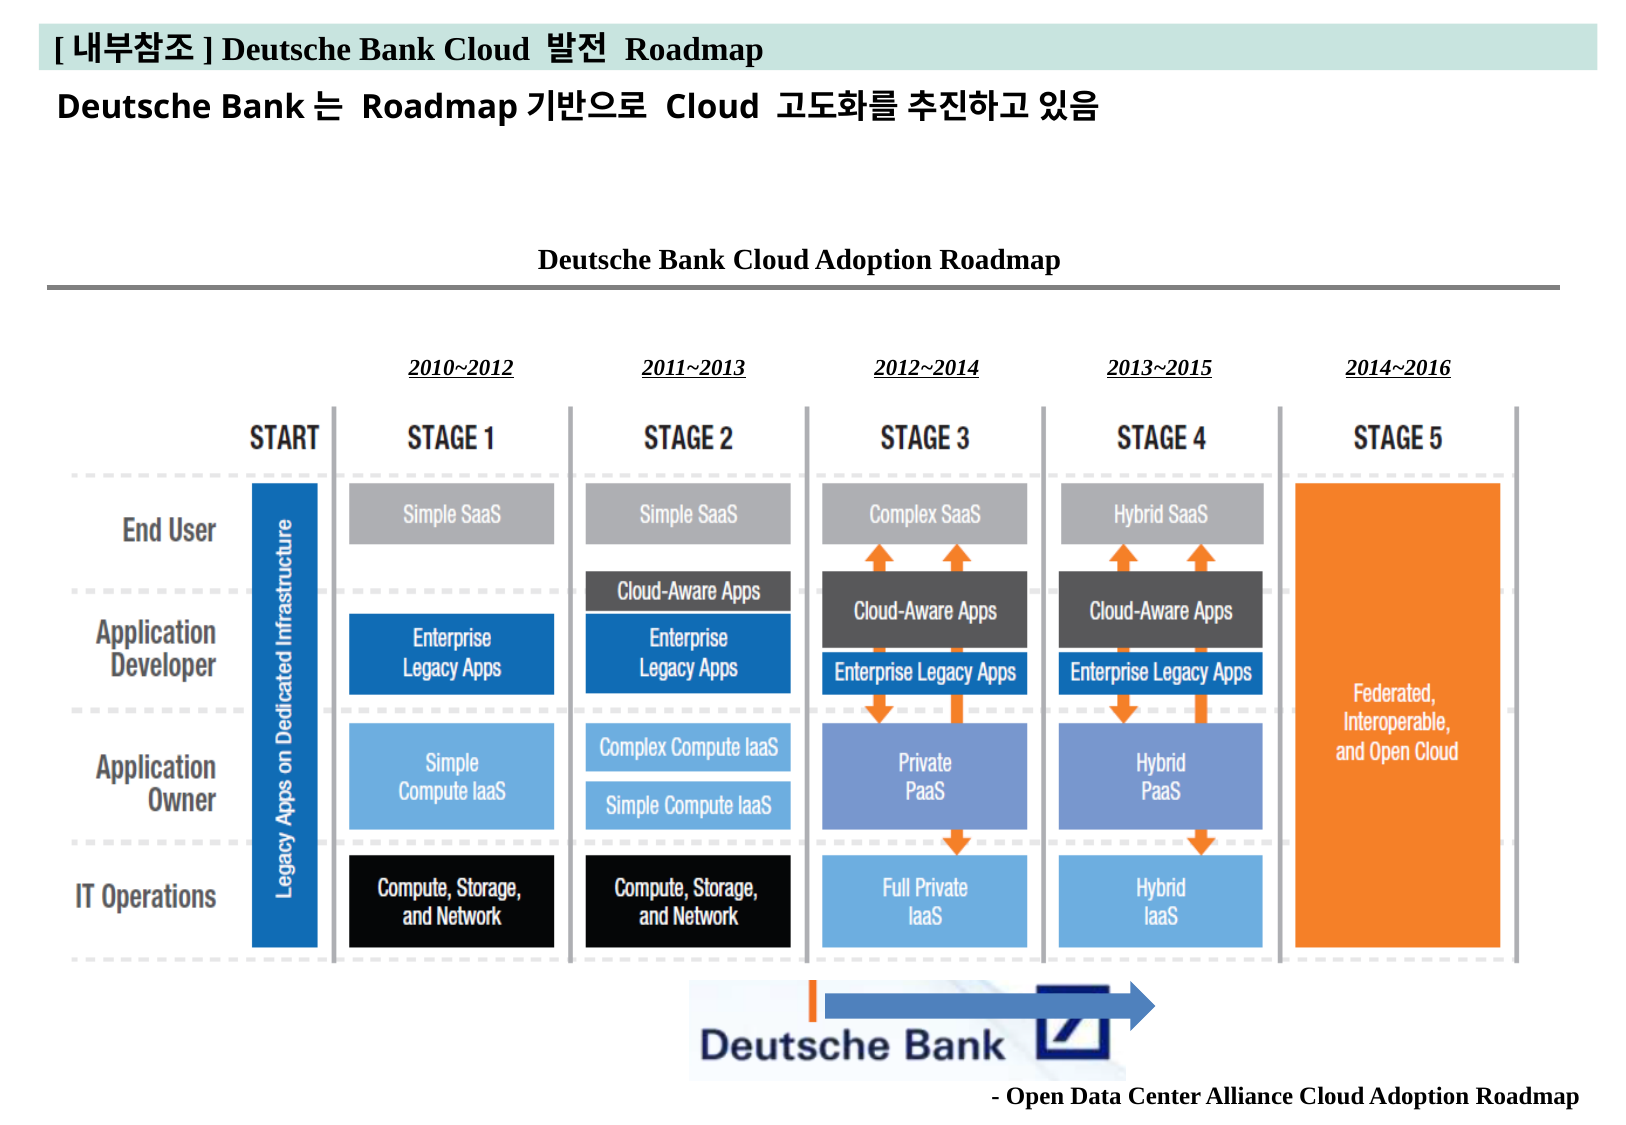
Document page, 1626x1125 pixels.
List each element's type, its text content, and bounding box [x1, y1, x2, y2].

text_box [내부참조] Deutsche Bank Cloud 발전 Roadmap [37, 21, 1599, 72]
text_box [42, 233, 1561, 288]
picture [689, 980, 1126, 1081]
text_box [1130, 993, 1158, 1033]
text_box - Open Data Center Alliance Cloud Adoption Roadmap [976, 1072, 1604, 1117]
text_box Deutsche Bank는 Roadmap기반으로 Cloud 고도화를 추진하고 있음 [56, 84, 1581, 125]
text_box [46, 330, 1532, 986]
